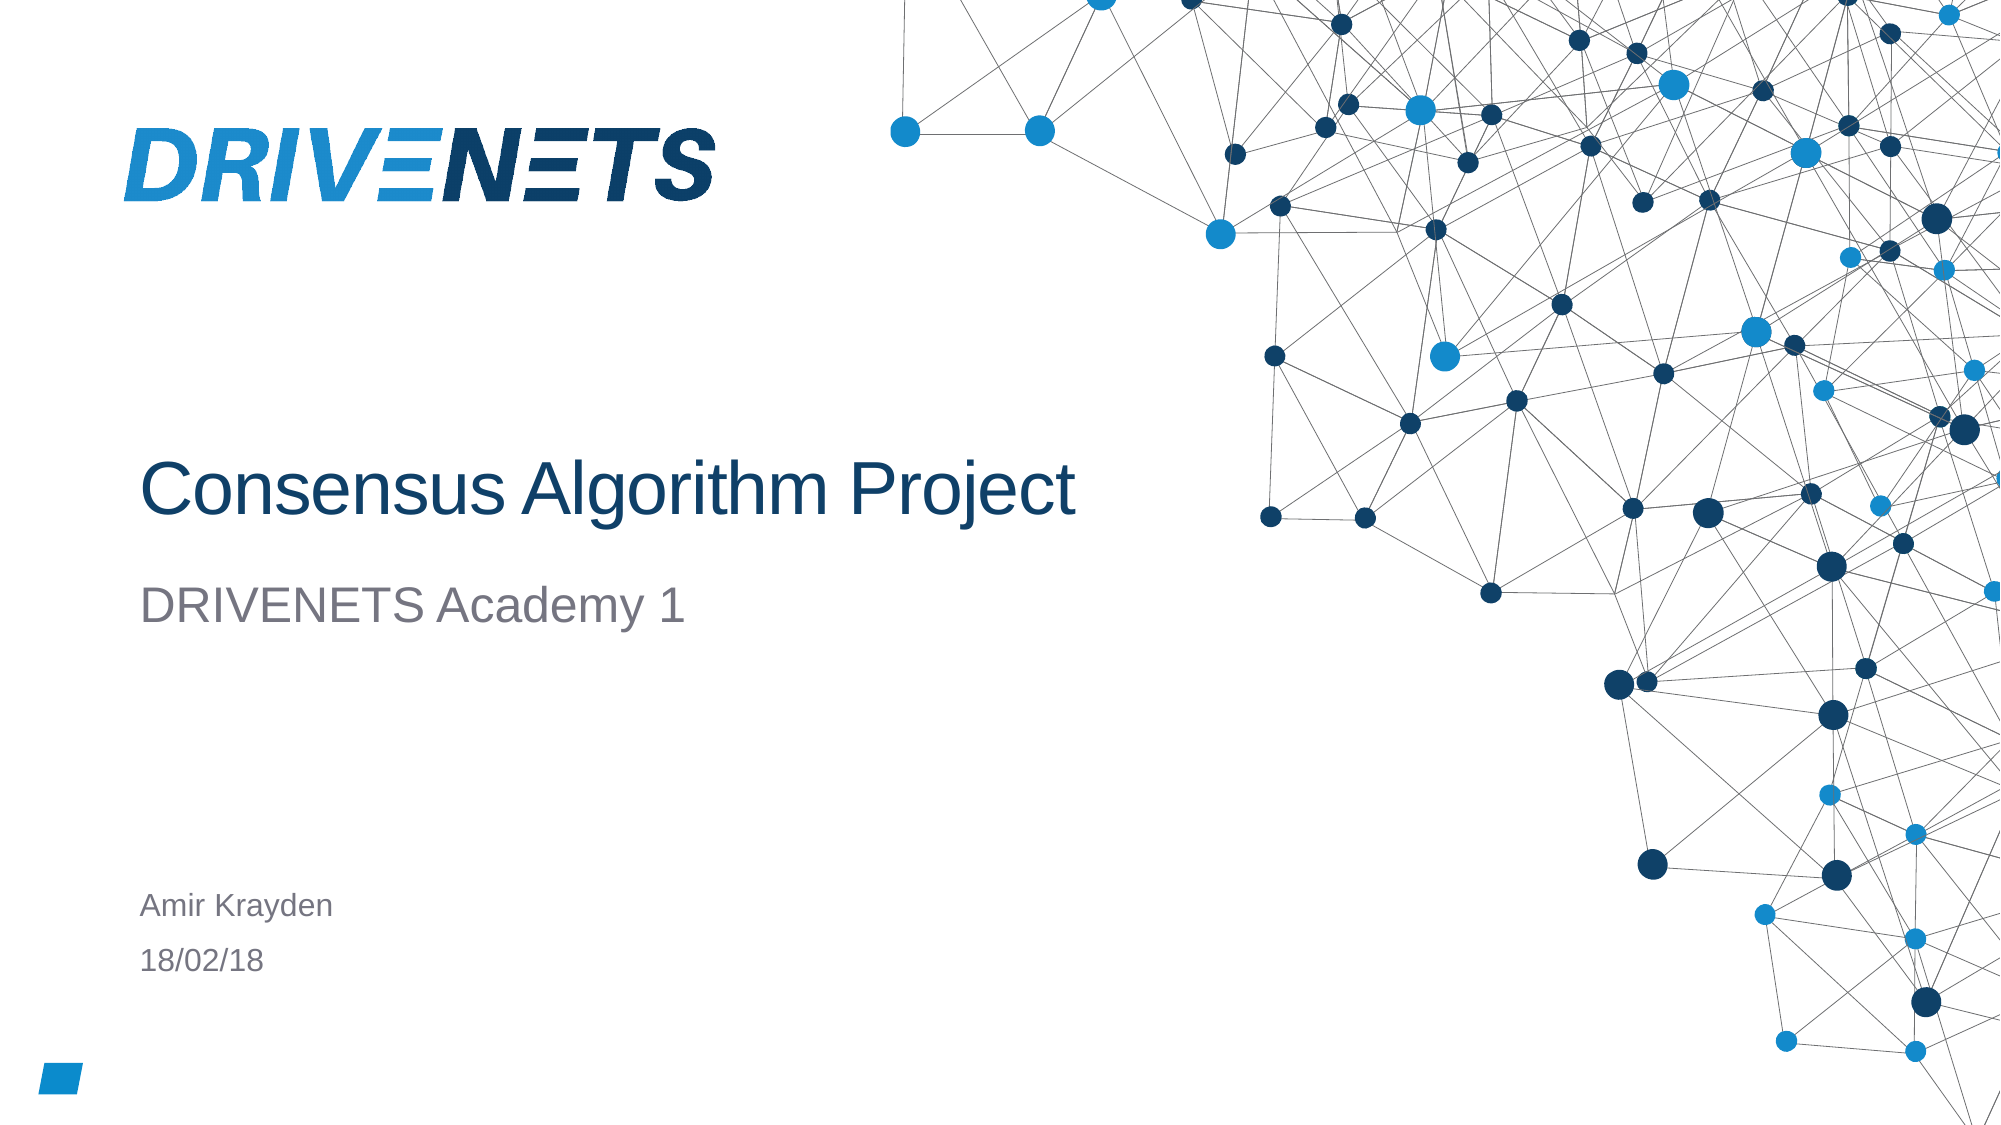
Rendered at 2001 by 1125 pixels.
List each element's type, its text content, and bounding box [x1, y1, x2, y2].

list Amir Krayden [124, 877, 604, 931]
subtitle DRIVENETS Academy 1 [124, 565, 1259, 712]
list 18/02/18 [124, 932, 604, 986]
title Consensus Algorithm Project [124, 228, 1259, 537]
picture [115, 116, 721, 209]
